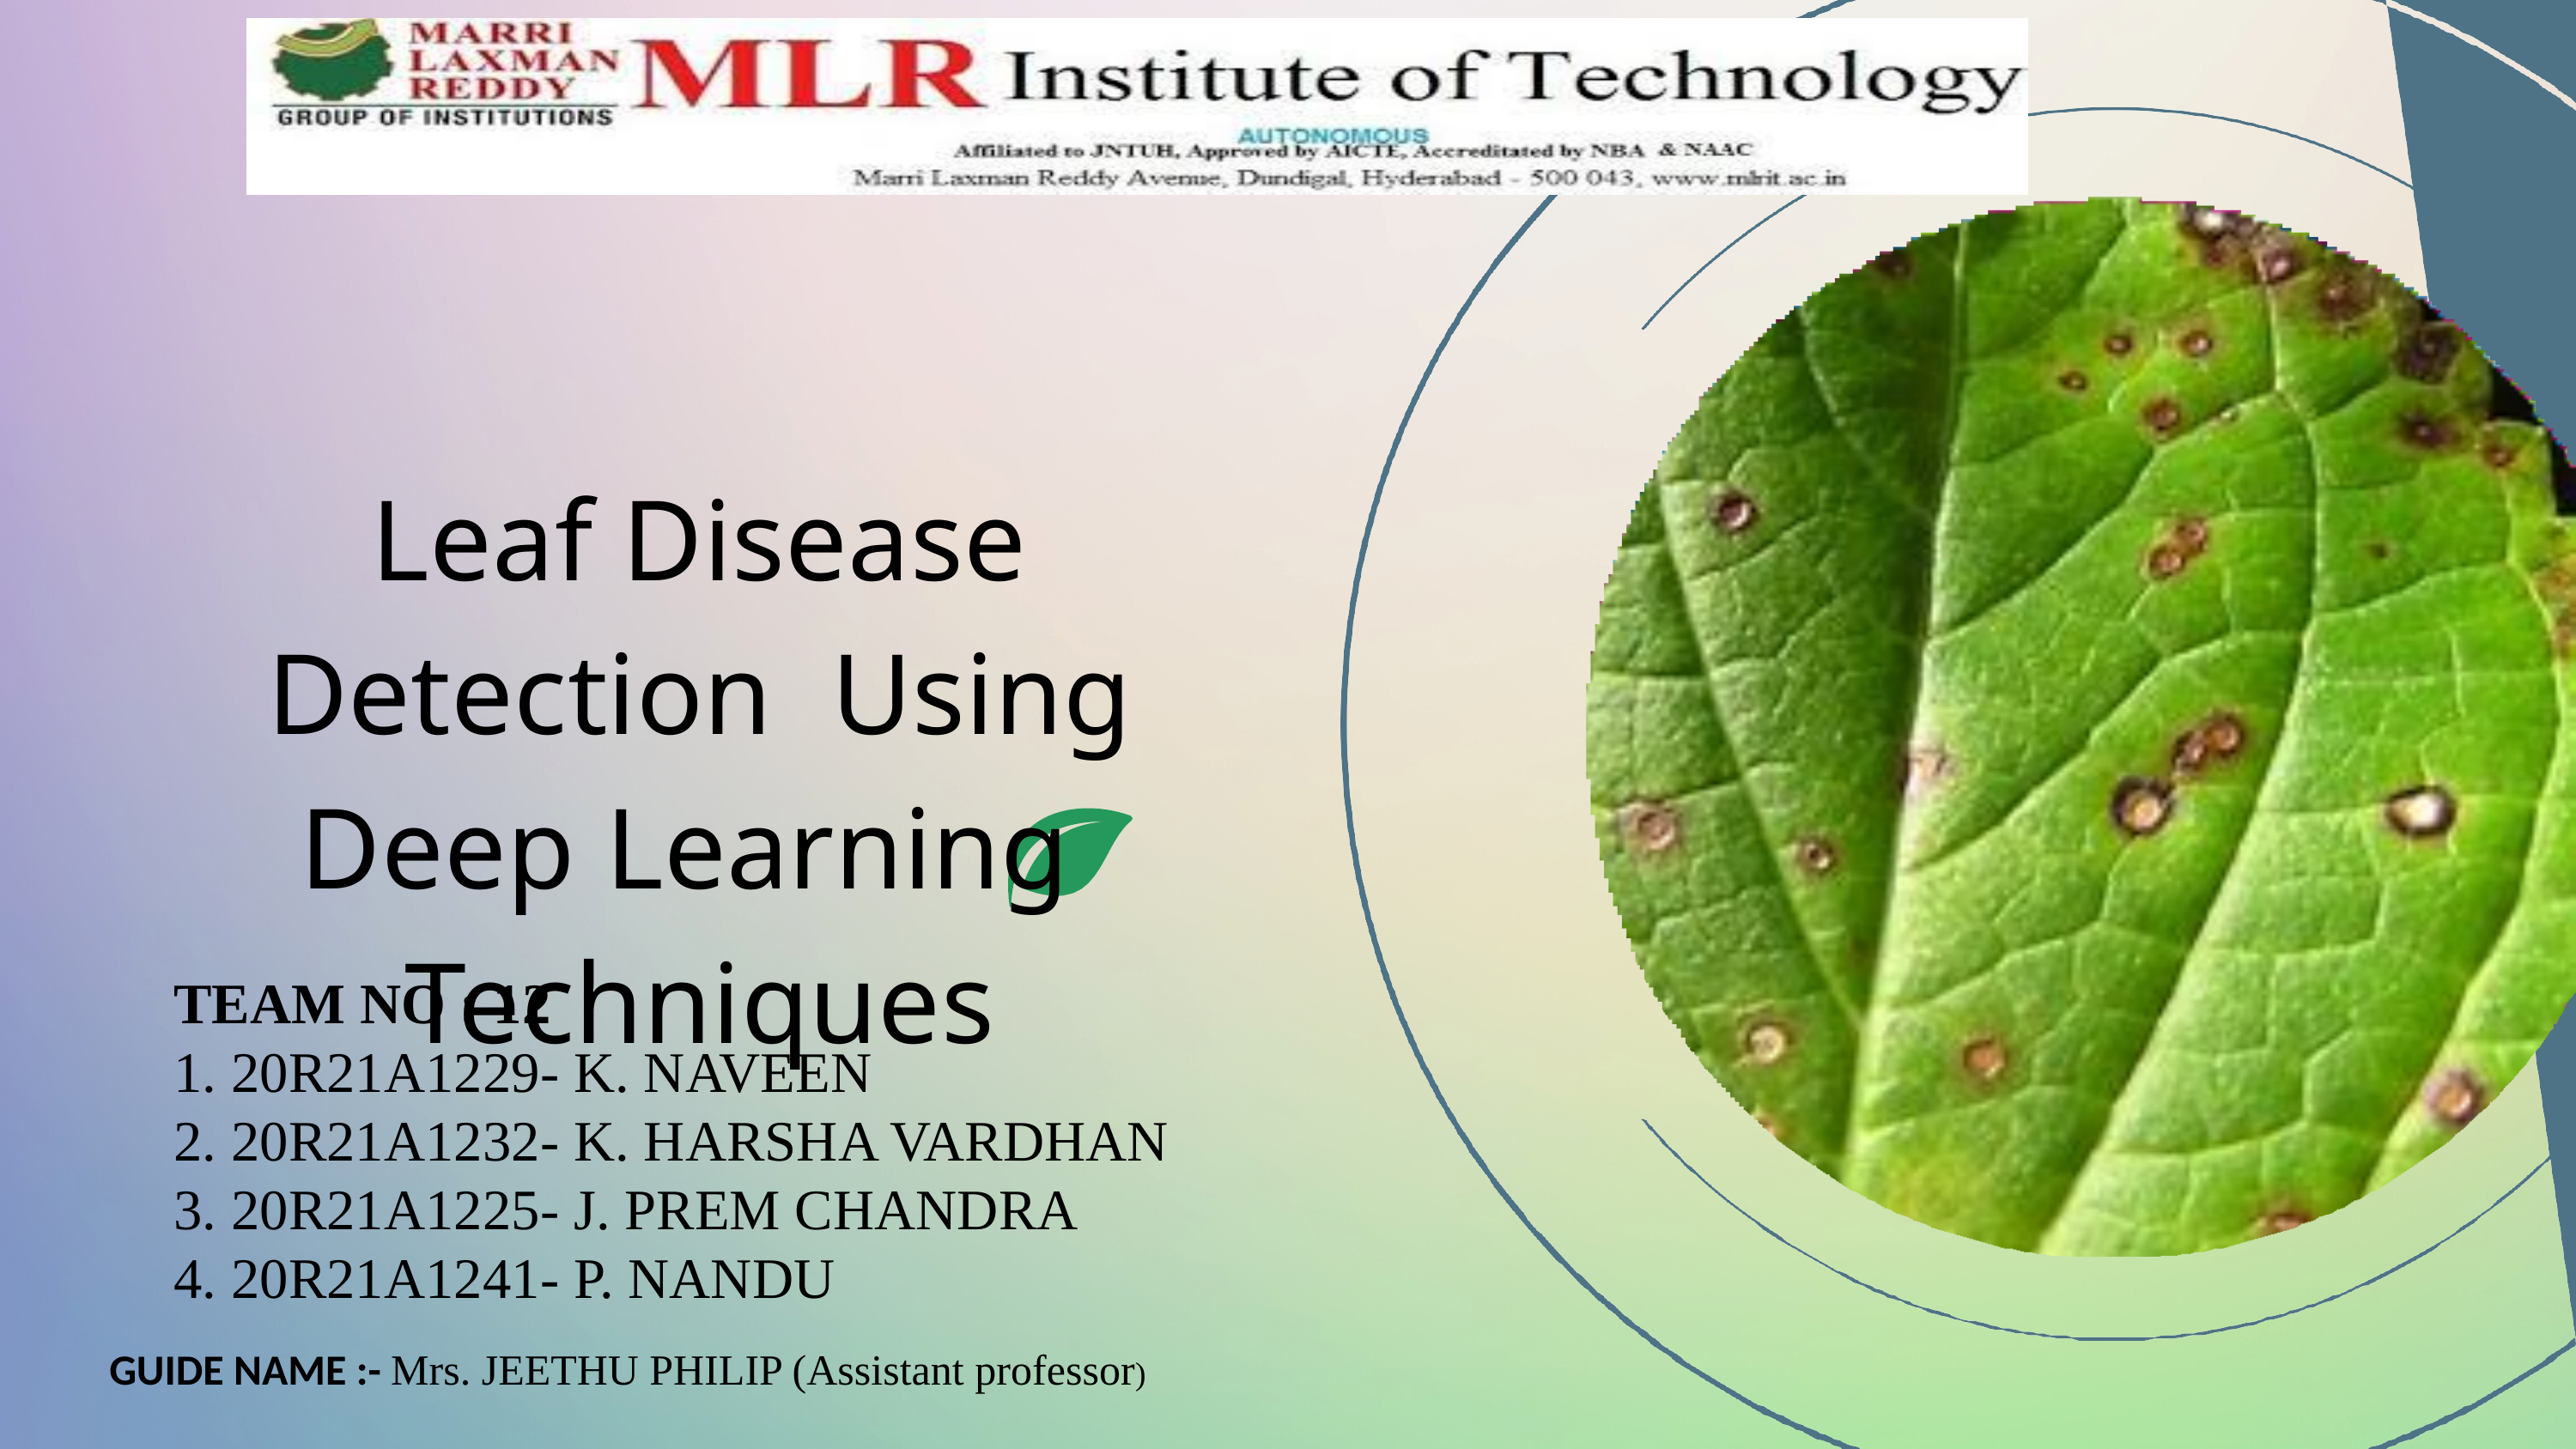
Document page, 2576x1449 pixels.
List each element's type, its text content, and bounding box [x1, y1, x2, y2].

text_box TEAM NO : 12 1. 20R21A1229- K. NAVEEN 2. 20R21A1232- K. HARSHA VARDHAN 3. 20R21A1225- J. PREM CHANDRA 4. 20R21A1241- P. NANDU [161, 960, 1342, 1336]
title Leaf Disease Detection Using Deep Learning Techniques [120, 446, 1279, 1065]
text_box GUIDE NAME :- Mrs. JEETHU PHILIP (Assistant professor) [96, 1336, 1449, 1439]
picture [0, 0, 2576, 1449]
